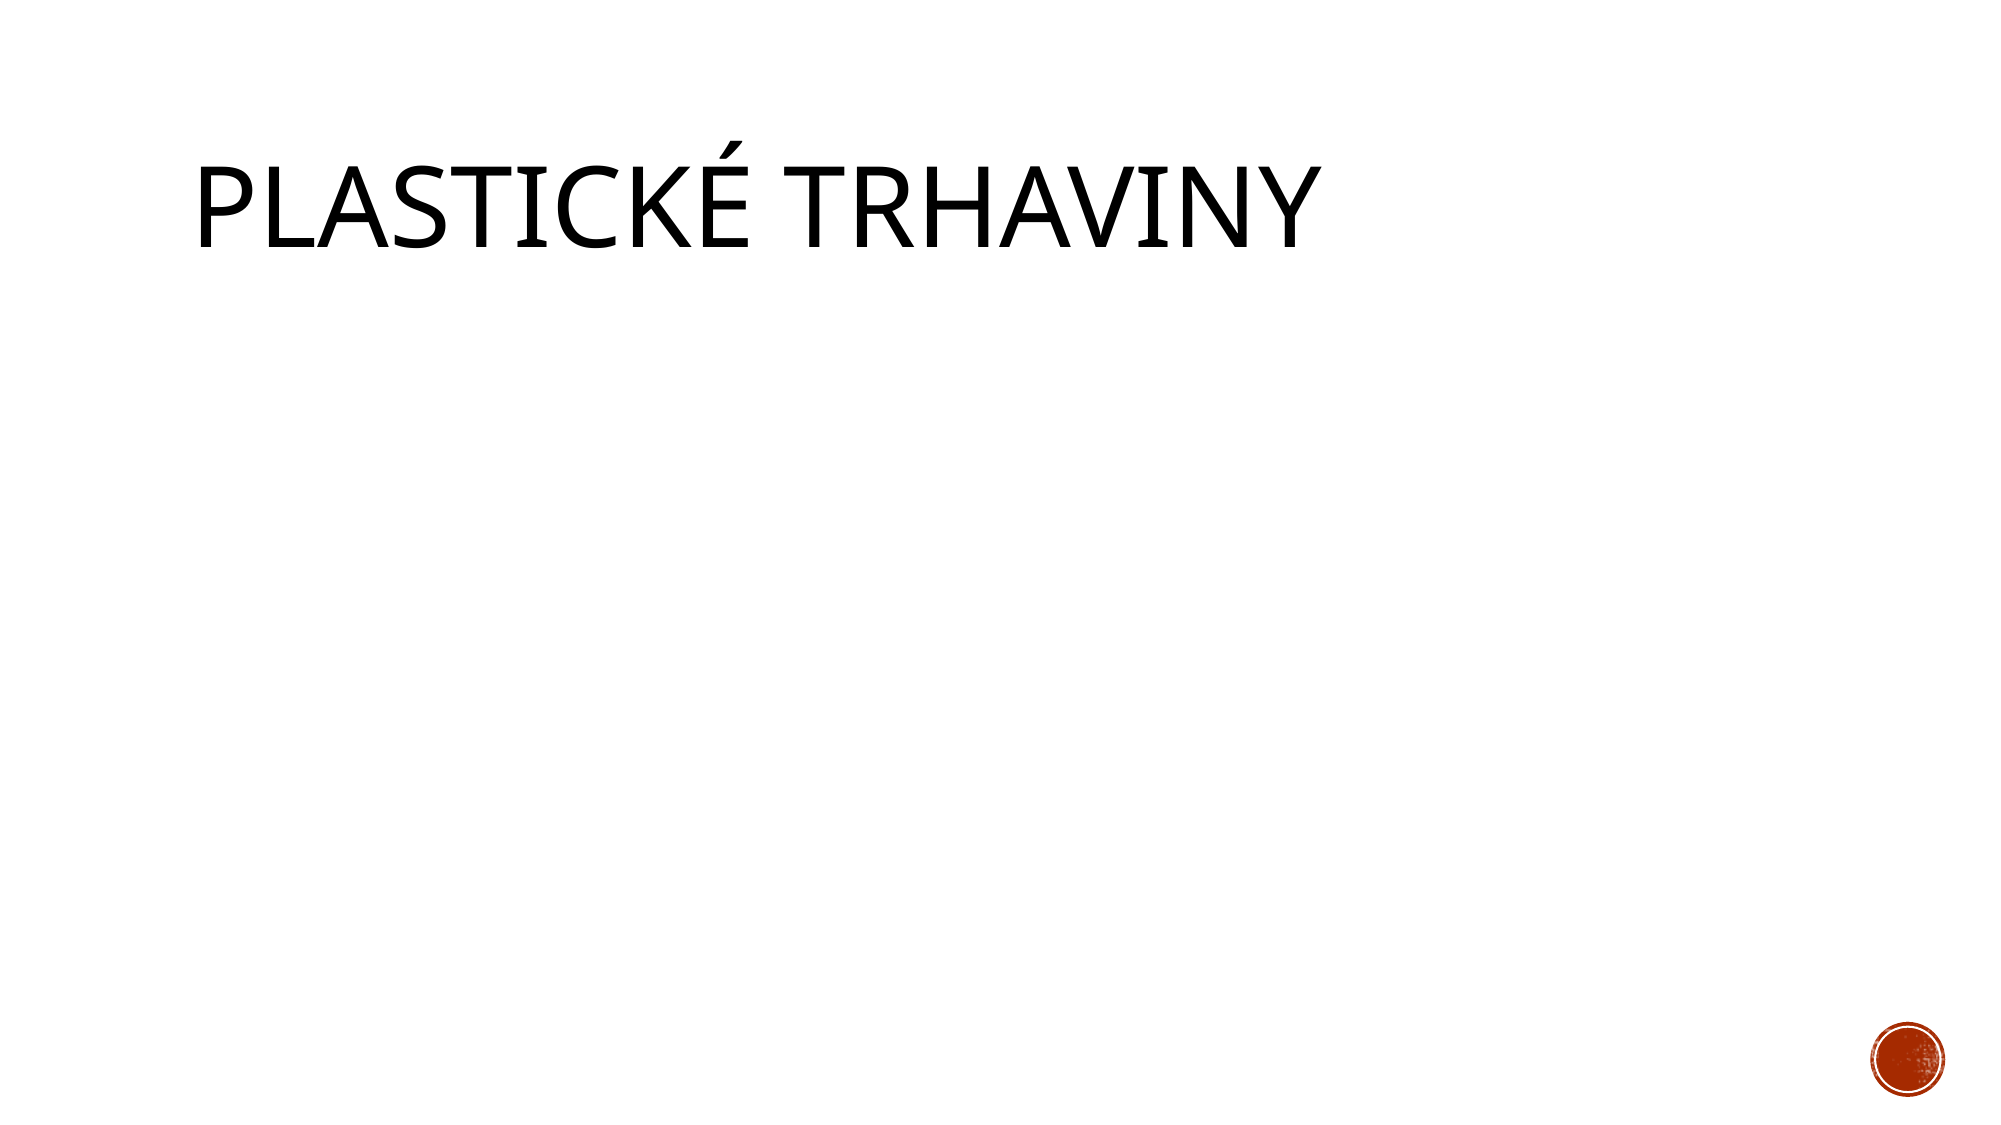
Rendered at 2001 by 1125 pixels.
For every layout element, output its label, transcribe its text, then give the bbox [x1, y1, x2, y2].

title Plastické trhaviny [175, 79, 1826, 344]
